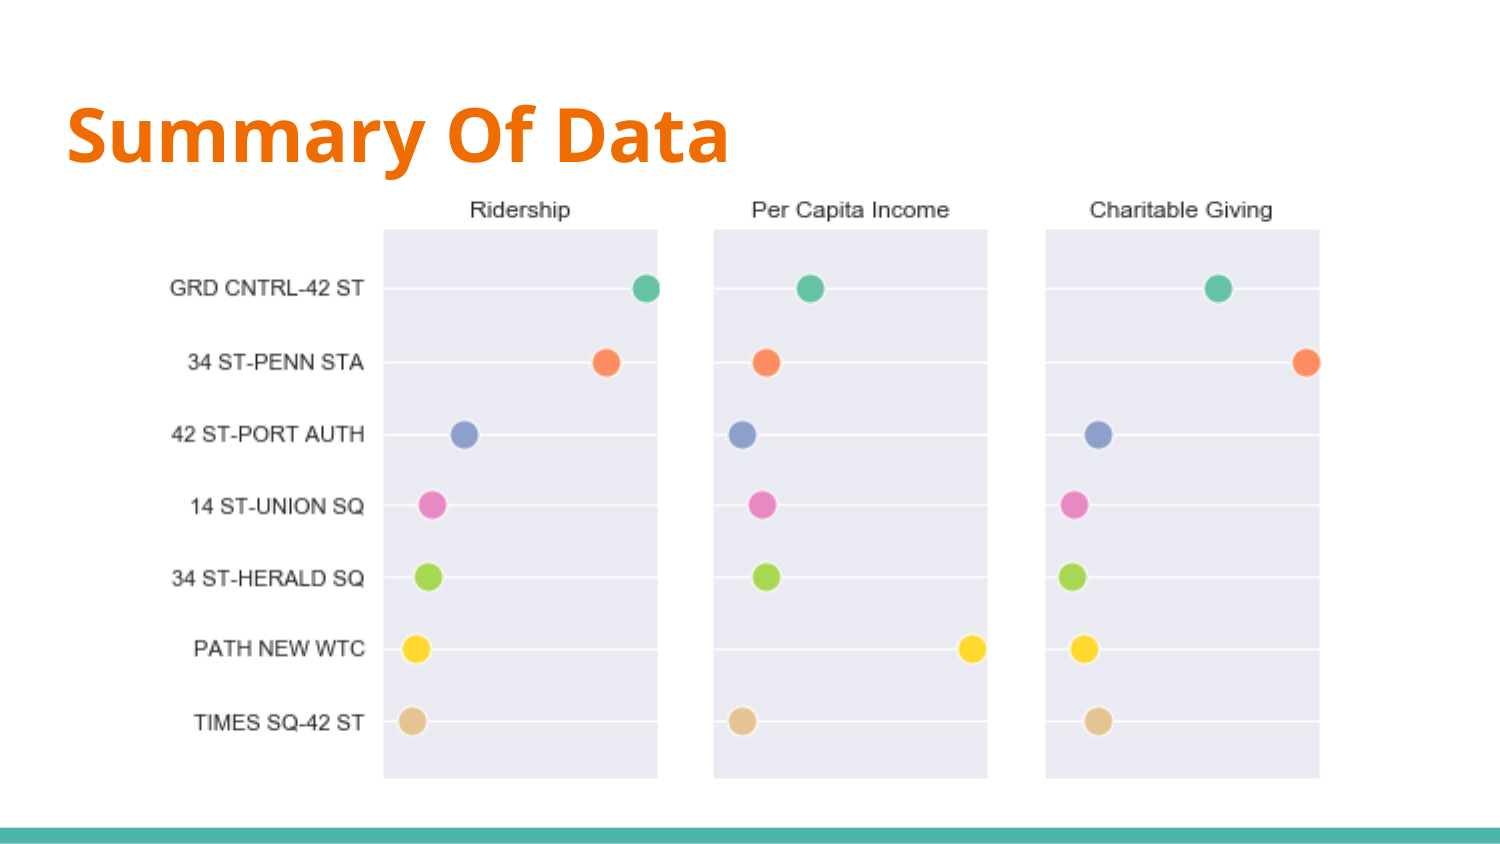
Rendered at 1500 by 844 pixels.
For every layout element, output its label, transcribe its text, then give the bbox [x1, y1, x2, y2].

title Summary Of Data [51, 72, 1449, 189]
picture [155, 188, 1344, 819]
